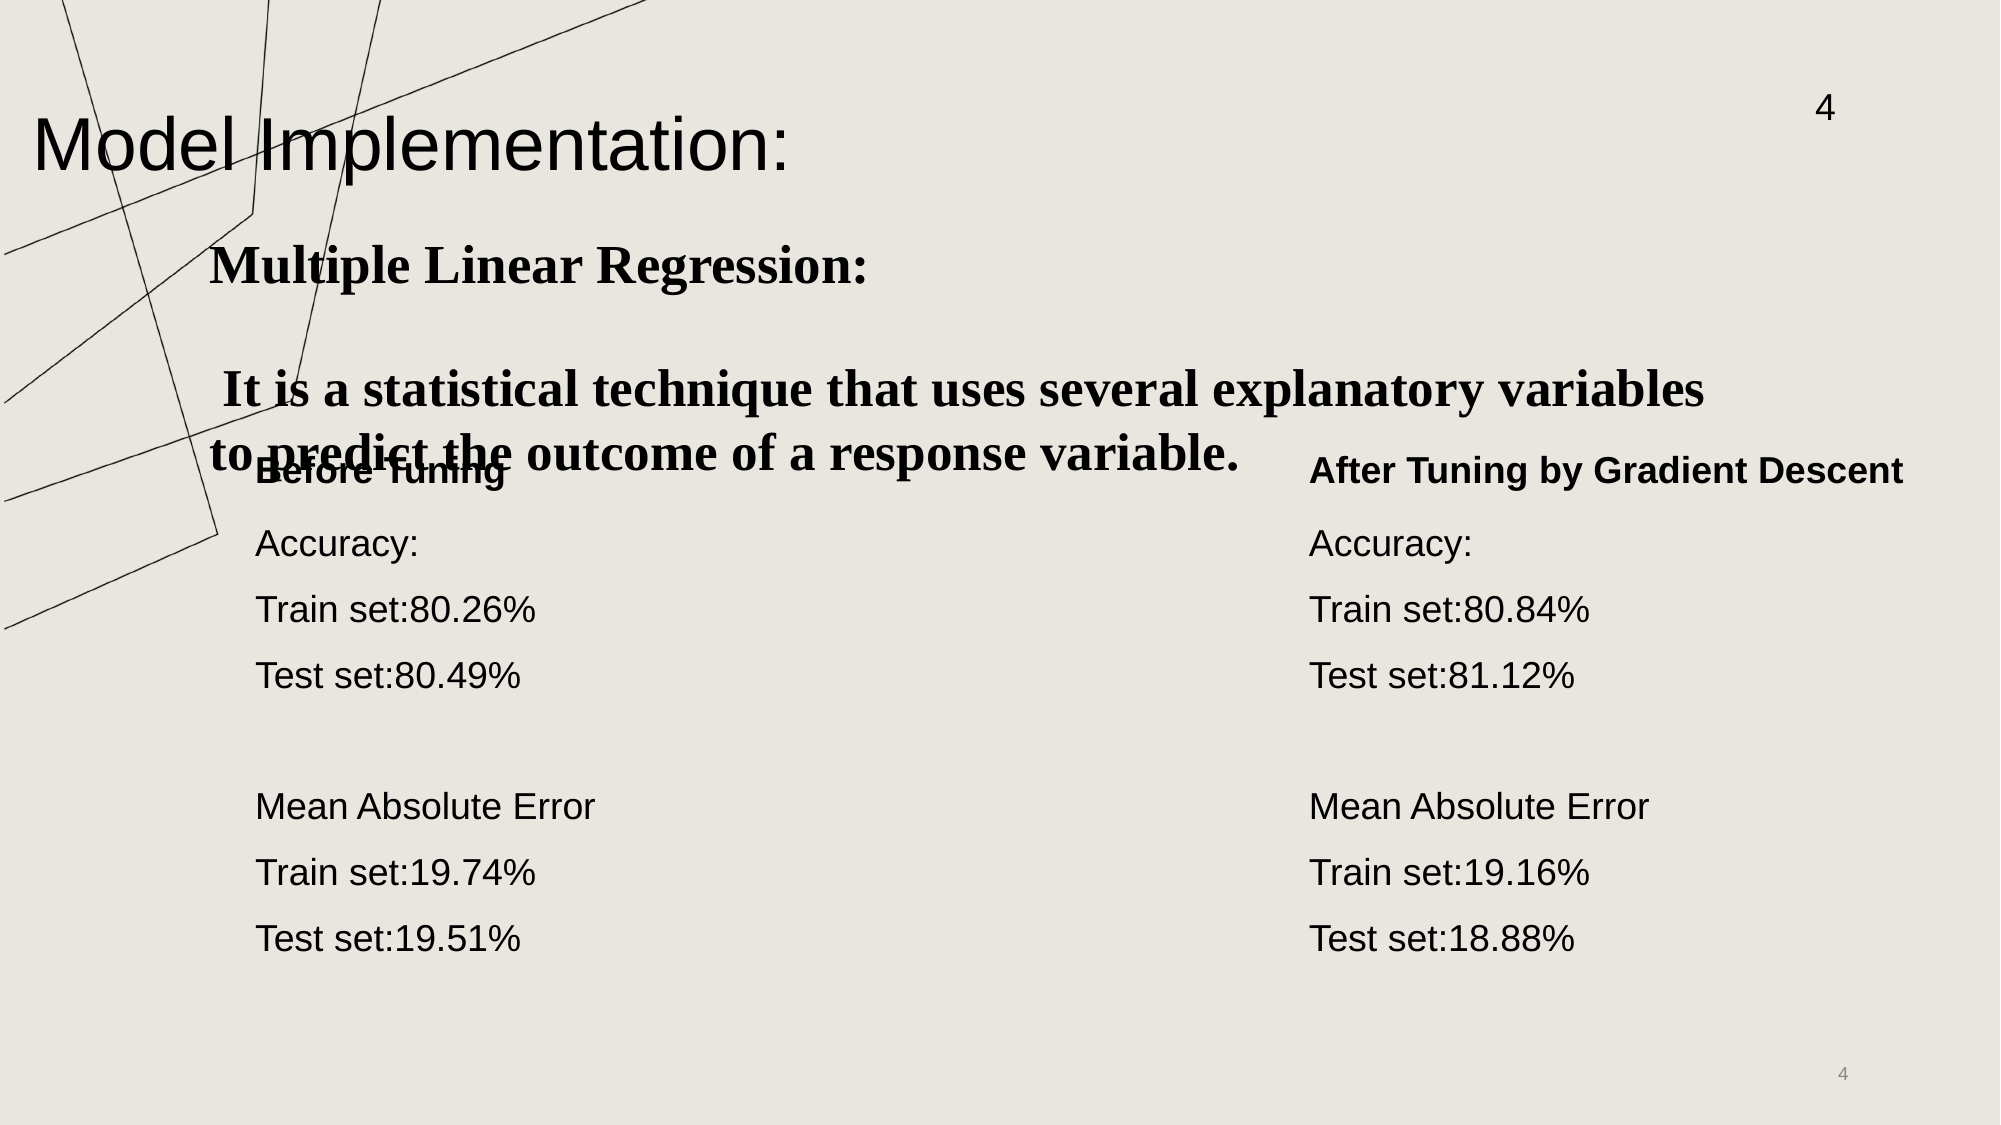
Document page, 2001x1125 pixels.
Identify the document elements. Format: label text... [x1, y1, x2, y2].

list Accuracy: Train set:80.84% Test set:81.12% Mean Absolute Error Train set:19.16% Test set:18.88% [1293, 519, 1941, 1017]
list Before Tuning [240, 443, 887, 518]
list Multiple Linear Regression: It is a statistical technique that uses several explanatory variables to predict the outcome of a response variable. [194, 220, 1755, 489]
picture [4, 0, 676, 642]
list Accuracy: Train set:80.26% Test set:80.49% Mean Absolute Error Train set:19.74% Test set:19.51% [240, 519, 887, 1017]
list After Tuning by Gradient Descent [1293, 443, 1941, 518]
text_box 4 [1800, 75, 2000, 136]
slide_number ‹#› [1701, 1042, 1864, 1103]
title Model Implementation: [18, 52, 1400, 195]
